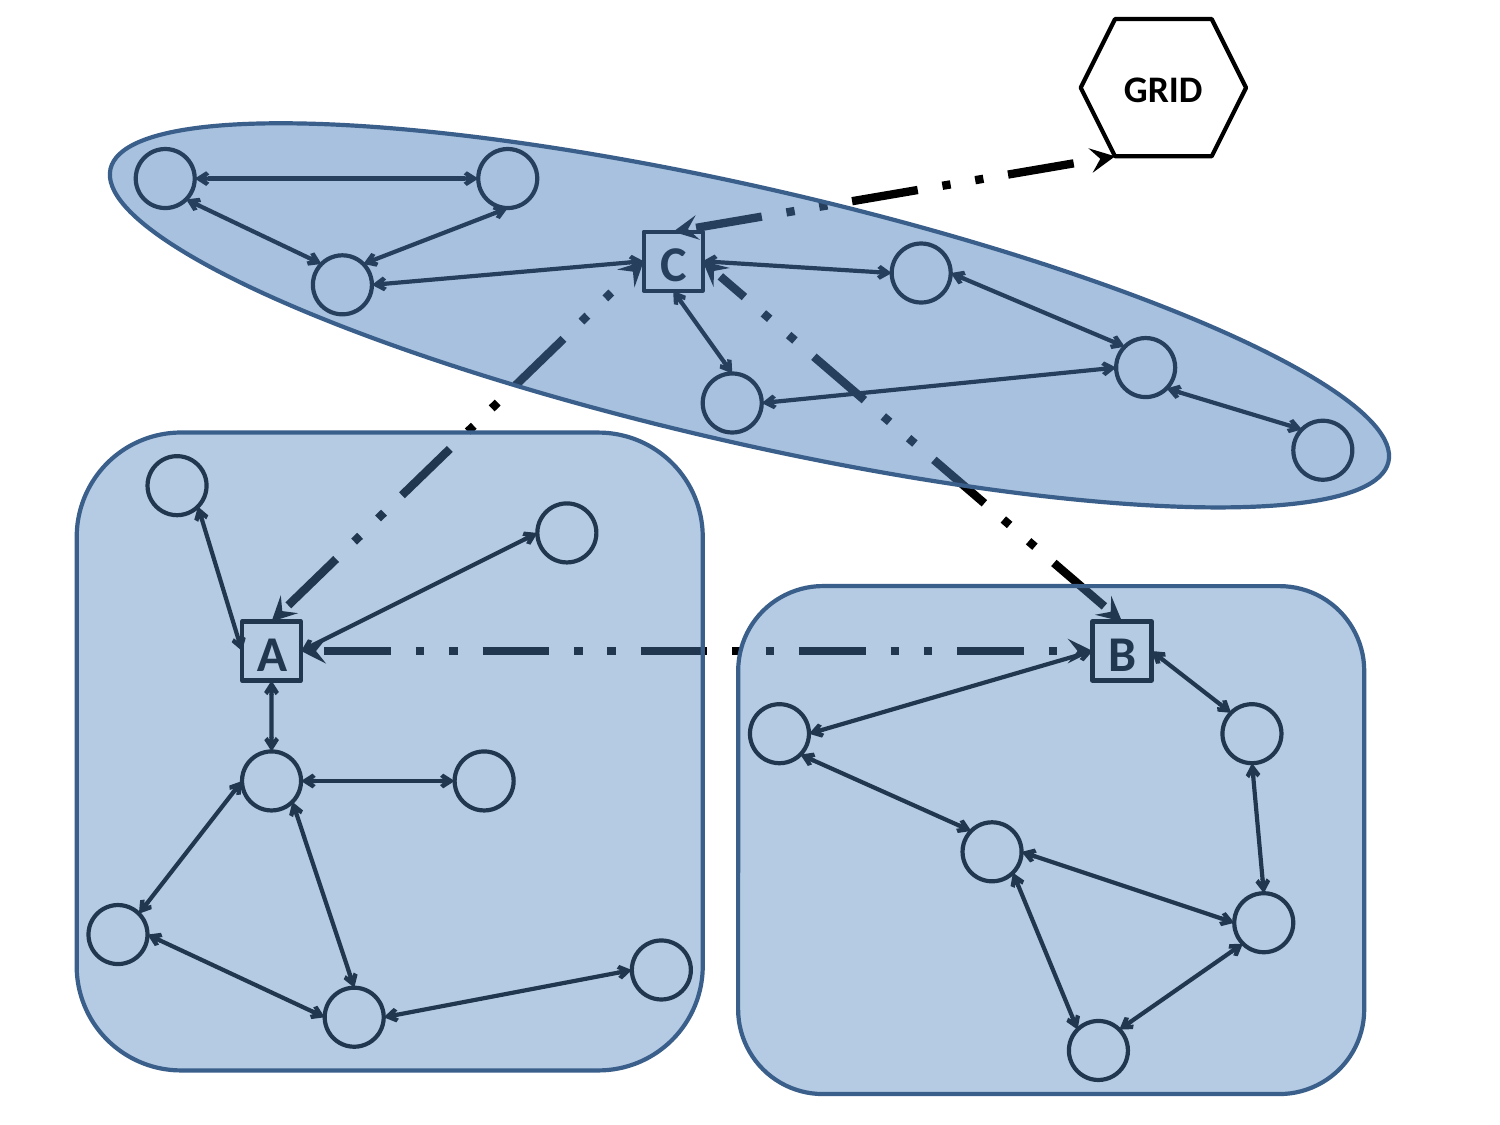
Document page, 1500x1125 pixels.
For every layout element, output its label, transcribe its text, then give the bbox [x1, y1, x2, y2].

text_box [672, 290, 733, 374]
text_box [672, 156, 1116, 232]
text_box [1151, 650, 1232, 714]
text_box [1127, 291, 1392, 510]
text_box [950, 272, 1126, 347]
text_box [1251, 762, 1264, 894]
text_box [107, 121, 1035, 437]
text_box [702, 260, 892, 274]
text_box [1021, 851, 1235, 923]
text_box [1166, 388, 1303, 430]
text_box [1119, 943, 1244, 1030]
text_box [808, 650, 1093, 734]
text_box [185, 199, 322, 265]
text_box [371, 260, 644, 286]
text_box [736, 584, 1367, 1097]
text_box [300, 532, 538, 652]
text_box [74, 430, 705, 1073]
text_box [271, 260, 644, 622]
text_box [292, 801, 355, 988]
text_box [147, 934, 325, 1018]
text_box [1012, 872, 1078, 1030]
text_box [761, 367, 1117, 404]
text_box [363, 207, 509, 265]
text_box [197, 506, 243, 652]
text_box GRID [1078, 16, 1248, 159]
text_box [800, 754, 972, 832]
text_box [702, 260, 1123, 622]
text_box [383, 969, 632, 1018]
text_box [138, 780, 243, 914]
